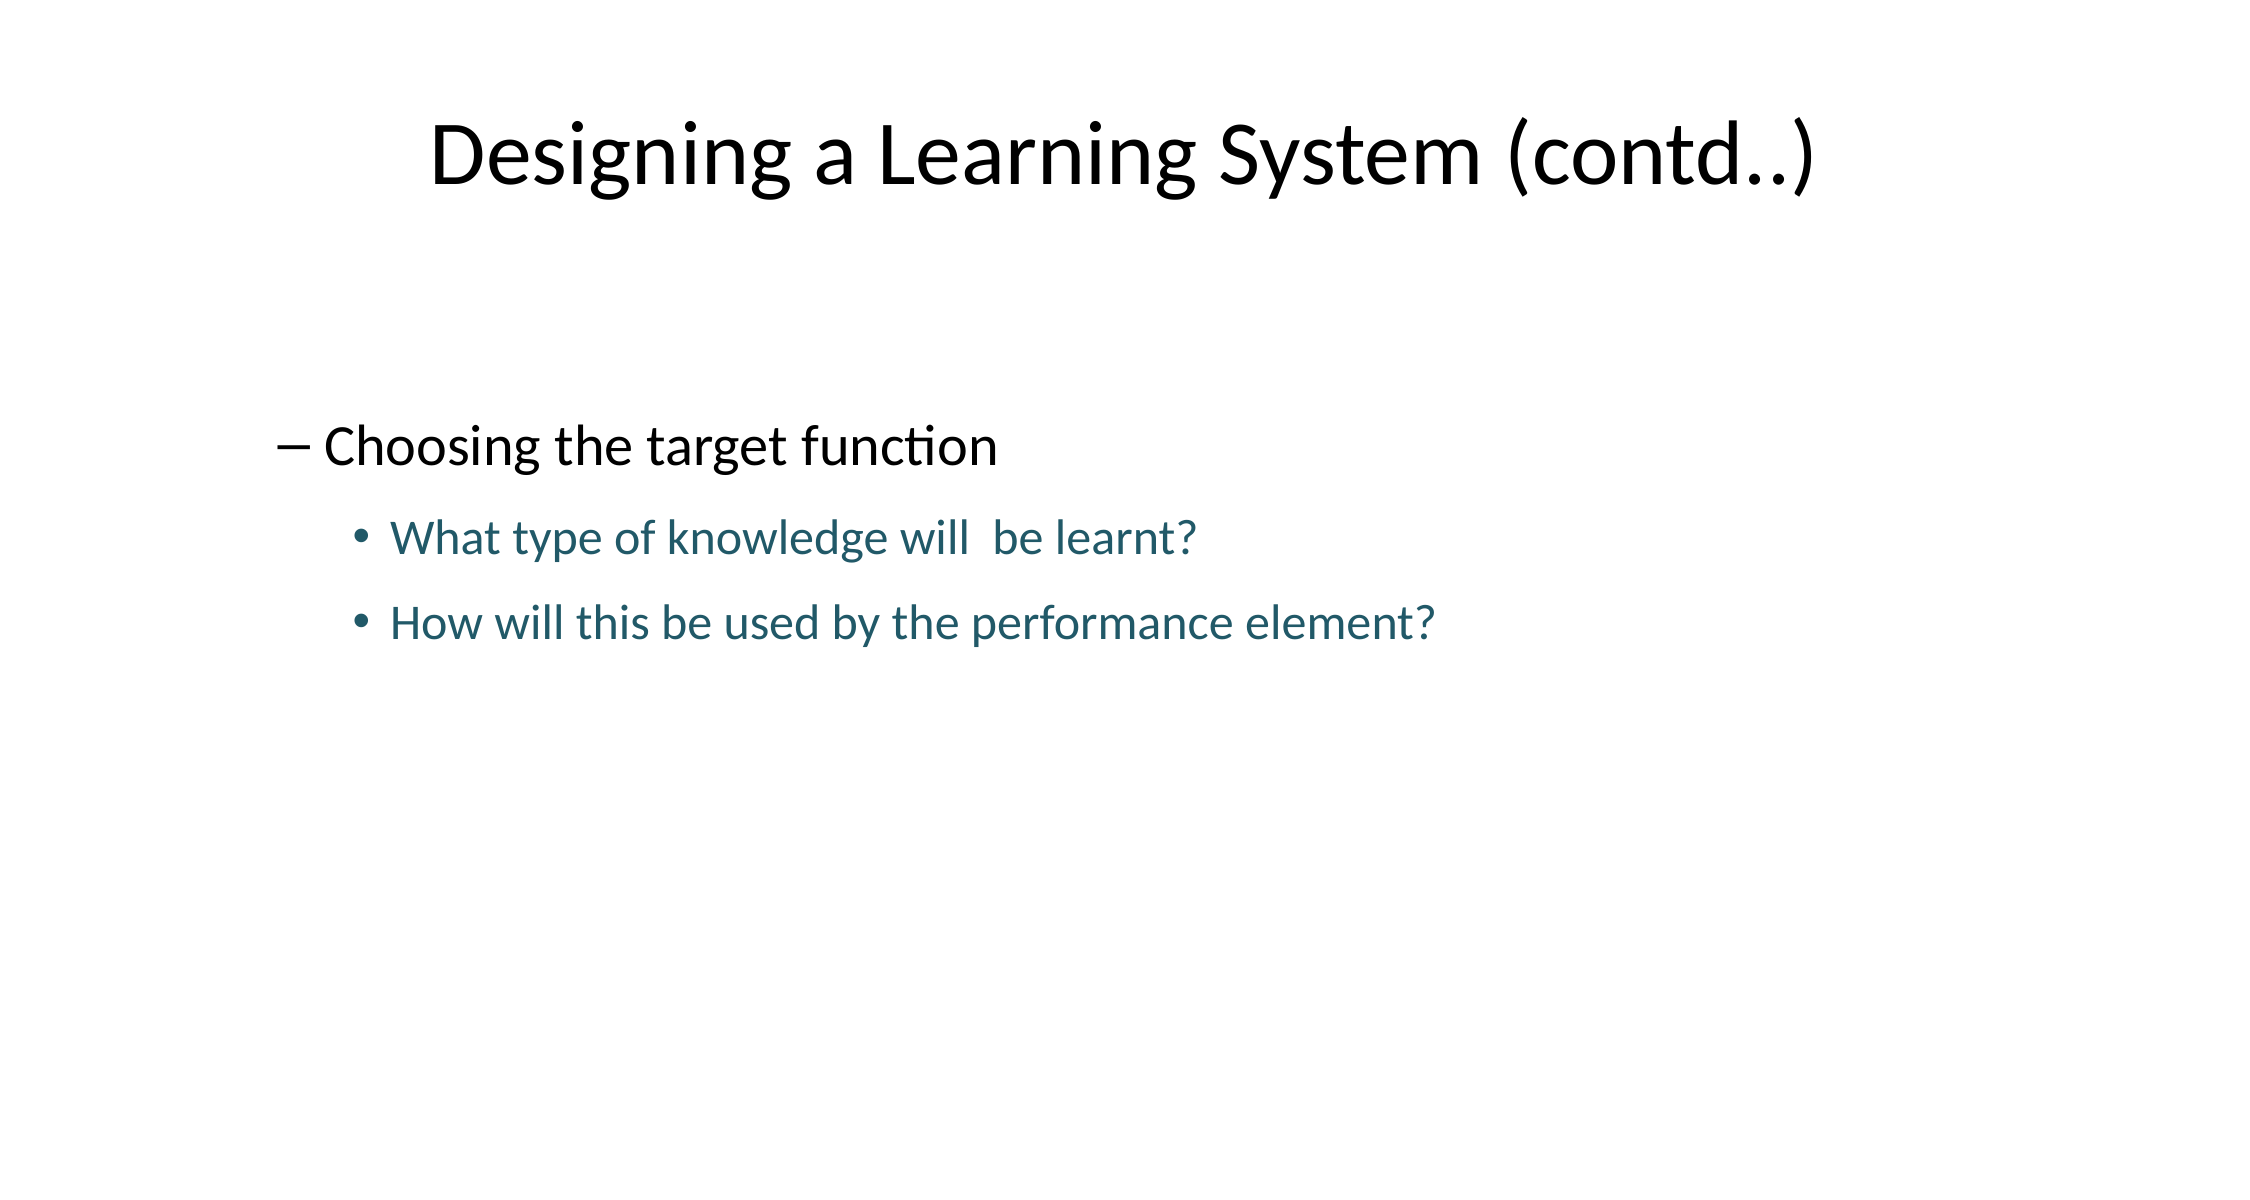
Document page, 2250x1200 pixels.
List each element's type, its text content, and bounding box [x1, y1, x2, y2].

title Designing a Learning System (contd..) [112, 48, 2138, 249]
list Choosing the target function What type of knowledge will be learnt? How will this be used by the performance element? [187, 399, 2119, 1134]
